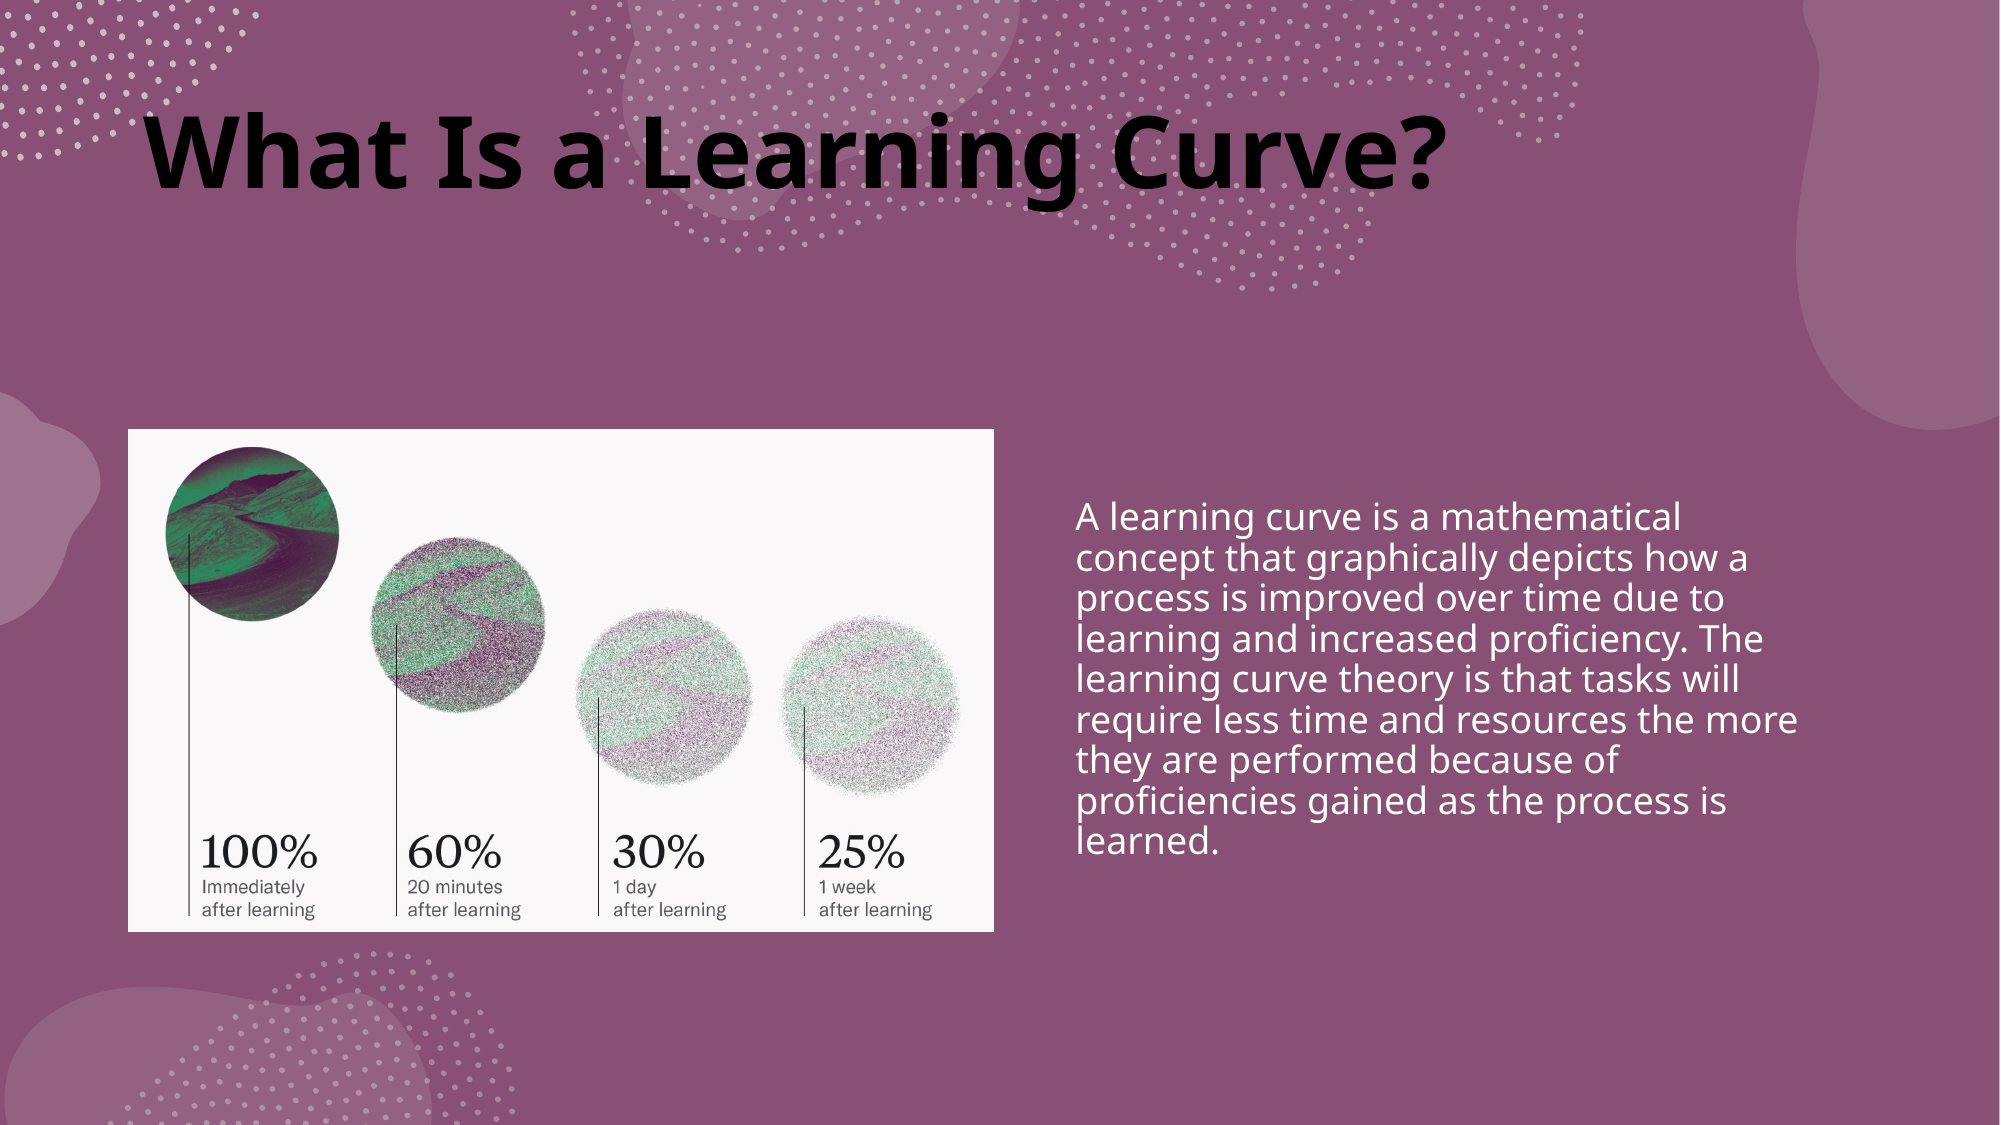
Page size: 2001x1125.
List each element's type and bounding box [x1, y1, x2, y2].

text_box [0, 0, 2000, 1125]
